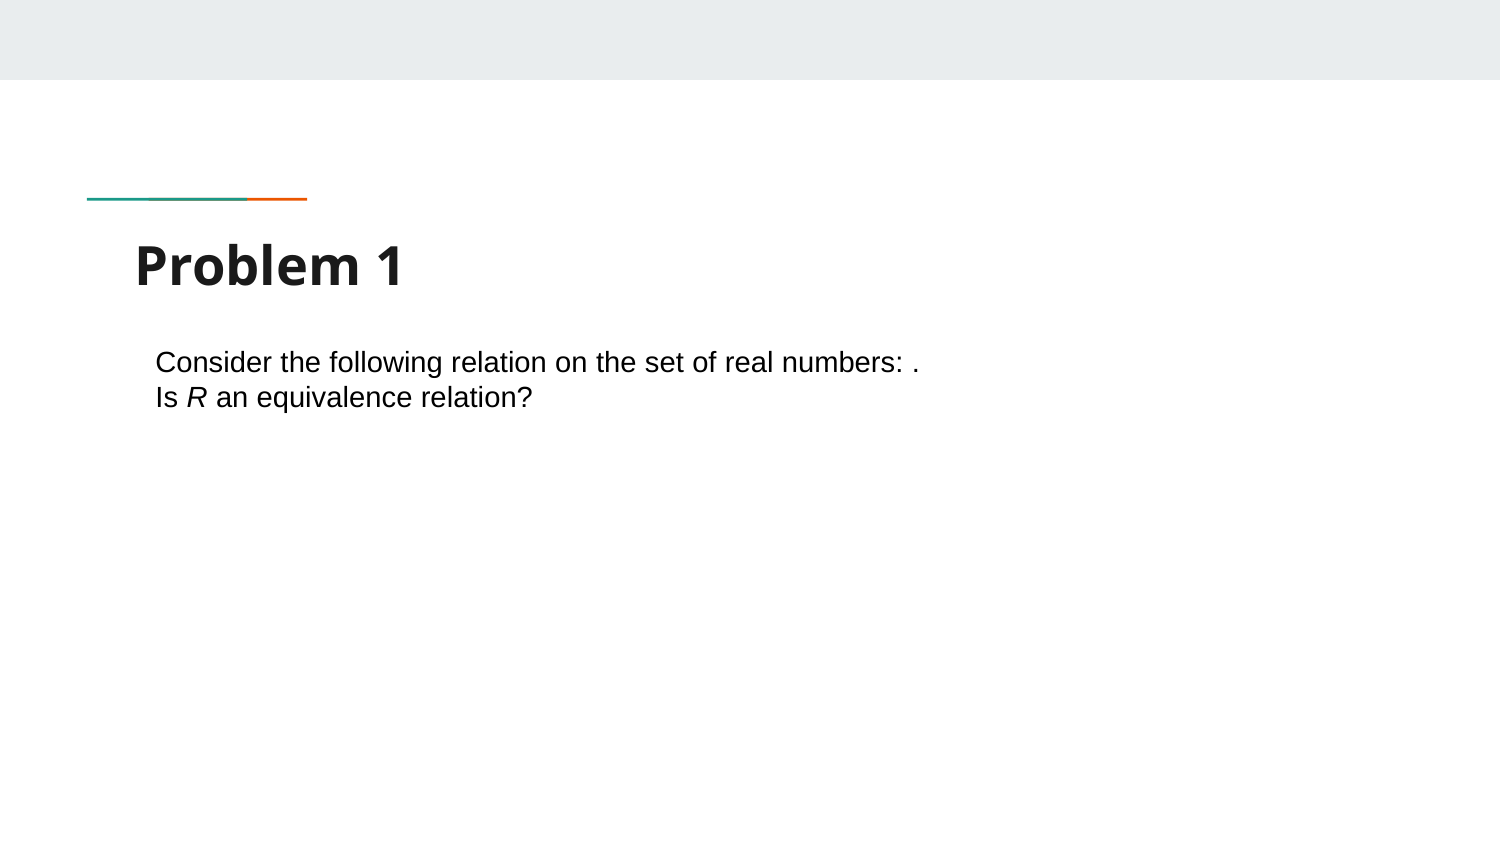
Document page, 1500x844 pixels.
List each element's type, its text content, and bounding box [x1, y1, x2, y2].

title Problem 1 [119, 216, 1381, 305]
